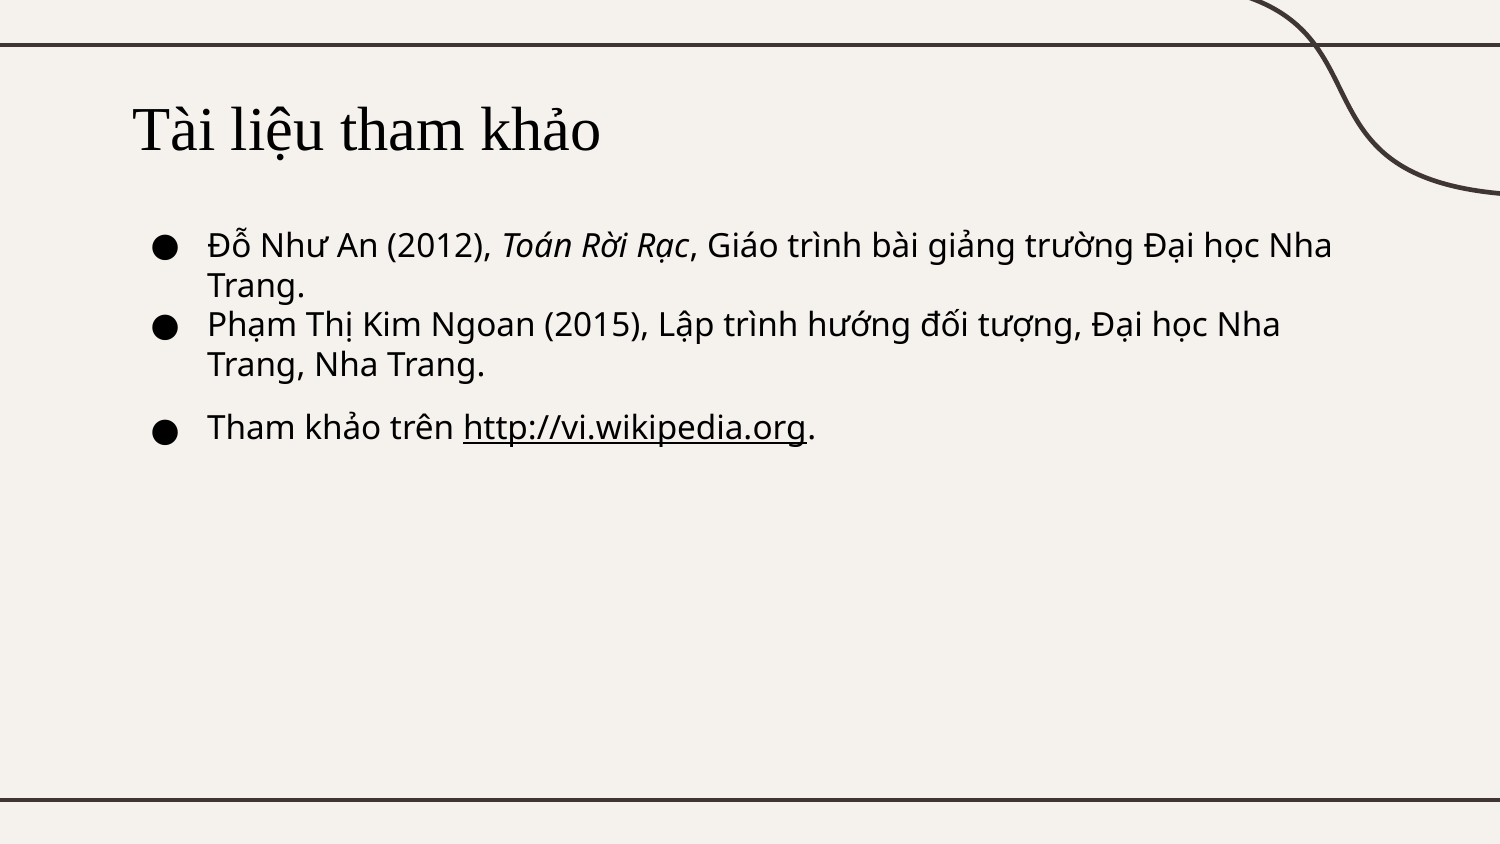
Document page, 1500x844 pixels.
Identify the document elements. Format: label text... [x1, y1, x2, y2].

title Tài liệu tham khảo [116, 72, 890, 167]
list Đỗ Như An (2012), Toán Rời Rạc, Giáo trình bài giảng trường Đại học Nha Trang. Phạm Thị Kim Ngoan (2015), Lập trình hướng đối tượng, Đại học Nha Trang, Nha Trang. Tham khảo trên http://vi.wikipedia.org. [116, 208, 1383, 750]
